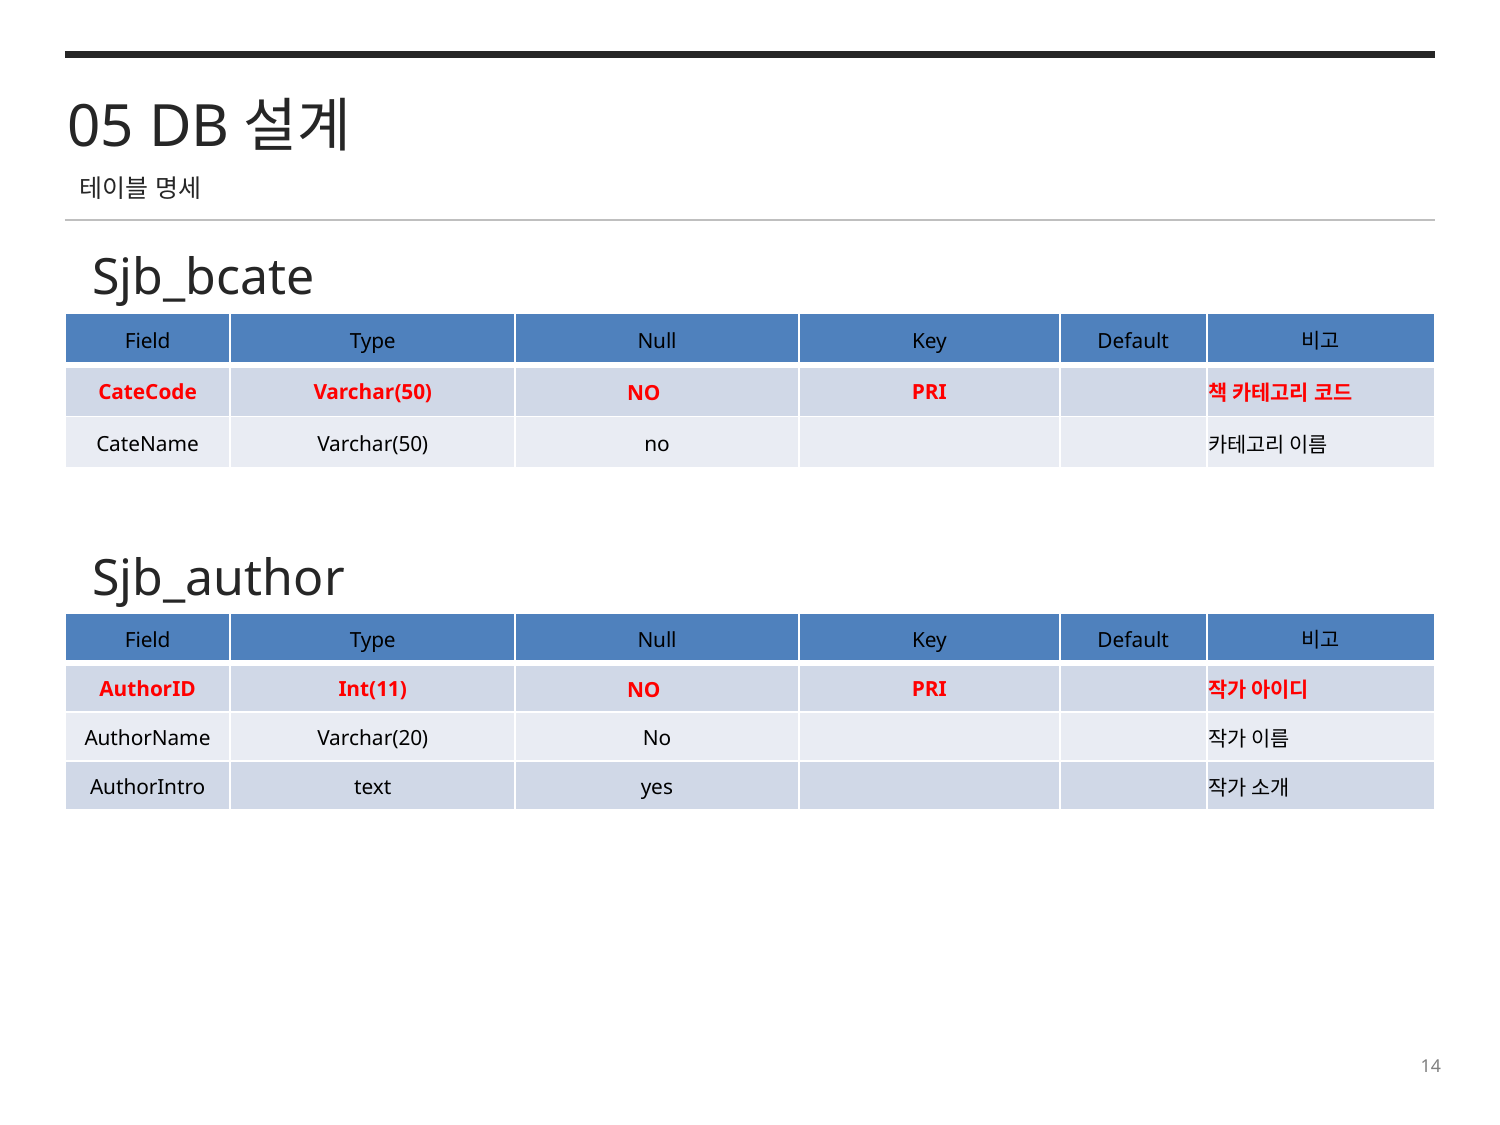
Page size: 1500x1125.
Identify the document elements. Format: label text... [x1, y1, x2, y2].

table_cell [800, 713, 1059, 760]
table_cell [1061, 666, 1206, 711]
text_box Sjb_author [64, 537, 928, 613]
table_header 비고 [1208, 614, 1434, 660]
table_header Default [1061, 614, 1206, 660]
table_cell [1061, 713, 1206, 760]
text_box Sjb_bcate [64, 237, 928, 313]
table_cell AuthorID [66, 666, 229, 711]
table_cell text [231, 762, 514, 809]
table_header Key [800, 614, 1059, 660]
table_header Type [231, 314, 514, 362]
table_cell [1061, 368, 1206, 416]
table_cell CateCode [66, 368, 229, 416]
table_header Type [231, 614, 514, 660]
table_cell CateName [66, 417, 229, 467]
table_cell [800, 417, 1059, 467]
table_cell Varchar(50) [231, 417, 514, 467]
table_cell [800, 762, 1059, 809]
table_header Default [1061, 314, 1206, 362]
table_cell PRI [800, 666, 1059, 711]
table_cell 작가 아이디 [1208, 666, 1434, 711]
table_cell AuthorName [66, 713, 229, 760]
table_cell PRI [800, 368, 1059, 416]
table_header Field [66, 314, 229, 362]
table_cell no [516, 417, 798, 467]
table_cell 카테고리 이름 [1208, 417, 1434, 467]
table_cell 작가 이름 [1208, 713, 1434, 760]
table_cell [1061, 417, 1206, 467]
table_header Null [516, 614, 798, 660]
table_header Key [800, 314, 1059, 362]
table_header 비고 [1208, 314, 1434, 362]
table_cell AuthorIntro [66, 762, 229, 809]
table_cell No [516, 713, 798, 760]
table_cell Varchar(50) [231, 368, 514, 416]
table_header Null [516, 314, 798, 362]
table_cell NO [516, 368, 798, 416]
table_cell yes [516, 762, 798, 809]
table_cell NO [516, 666, 798, 711]
table_cell Int(11) [231, 666, 514, 711]
text_box 테이블 명세 [64, 162, 1199, 211]
table_cell [1061, 762, 1206, 809]
table_cell 책 카테고리 코드 [1208, 368, 1434, 416]
table_header Field [66, 614, 229, 660]
text_box 05 DB설계 [53, 80, 1187, 166]
table_cell Varchar(20) [231, 713, 514, 760]
table_cell 작가 소개 [1208, 762, 1434, 809]
